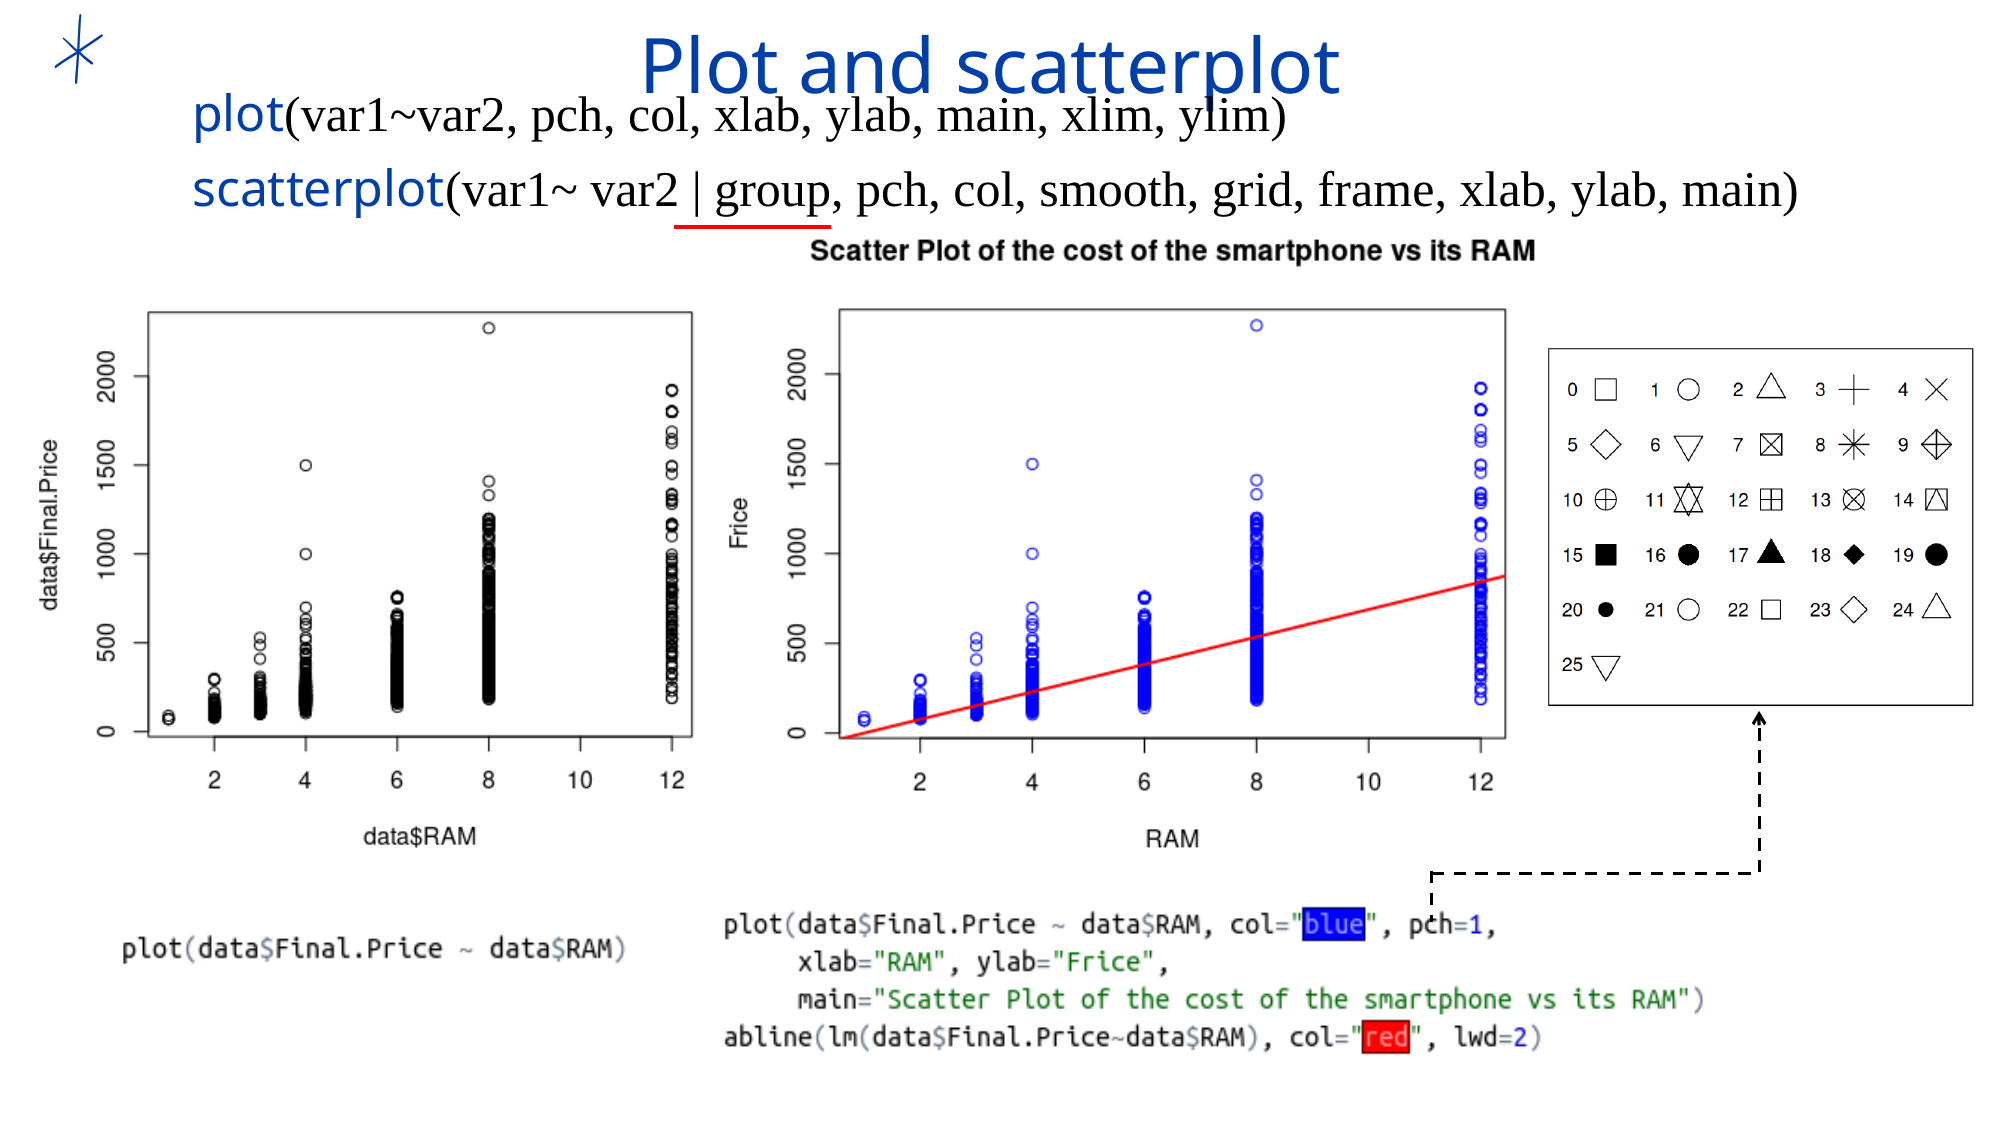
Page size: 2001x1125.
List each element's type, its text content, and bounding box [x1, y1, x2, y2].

picture [32, 296, 698, 853]
text_box [54, 14, 103, 84]
text_box plot(var1~var2, pch, col, xlab, ylab, main, xlim, ylim) scatterplot(var1~ var2 | group, pch, col, smooth, grid, frame, xlab, ylab, main) [182, 83, 1910, 228]
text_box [1431, 710, 1760, 923]
picture [722, 902, 1712, 1058]
text_box Plot and scatterplot [240, 14, 1760, 83]
picture [120, 922, 637, 969]
picture [722, 227, 1981, 853]
